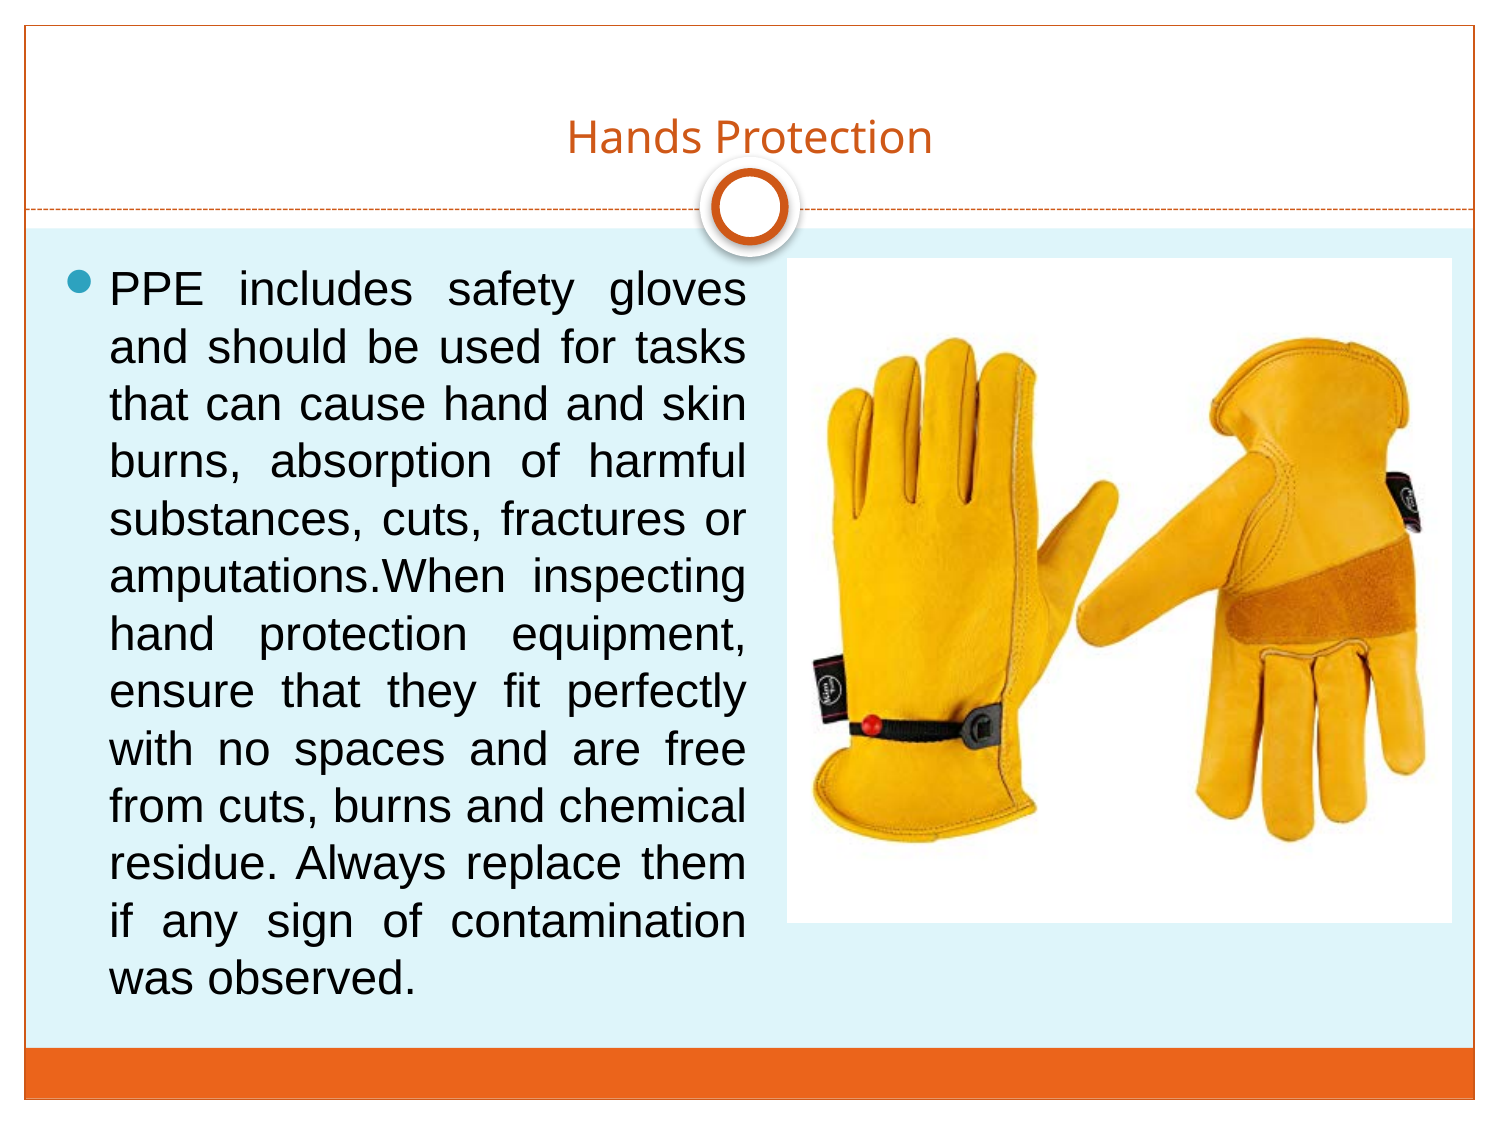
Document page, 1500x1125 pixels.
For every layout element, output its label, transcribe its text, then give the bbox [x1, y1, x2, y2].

title Hands Protection [50, 99, 1450, 225]
list PPE includes safety gloves and should be used for tasks that can cause hand and skin burns, absorption of harmful substances, cuts, fractures or amputations.When inspecting hand protection equipment, ensure that they fit perfectly with no spaces and are free from cuts, burns and chemical residue. Always replace them if any sign of contamination was observed. [49, 250, 763, 1025]
picture [787, 258, 1452, 924]
